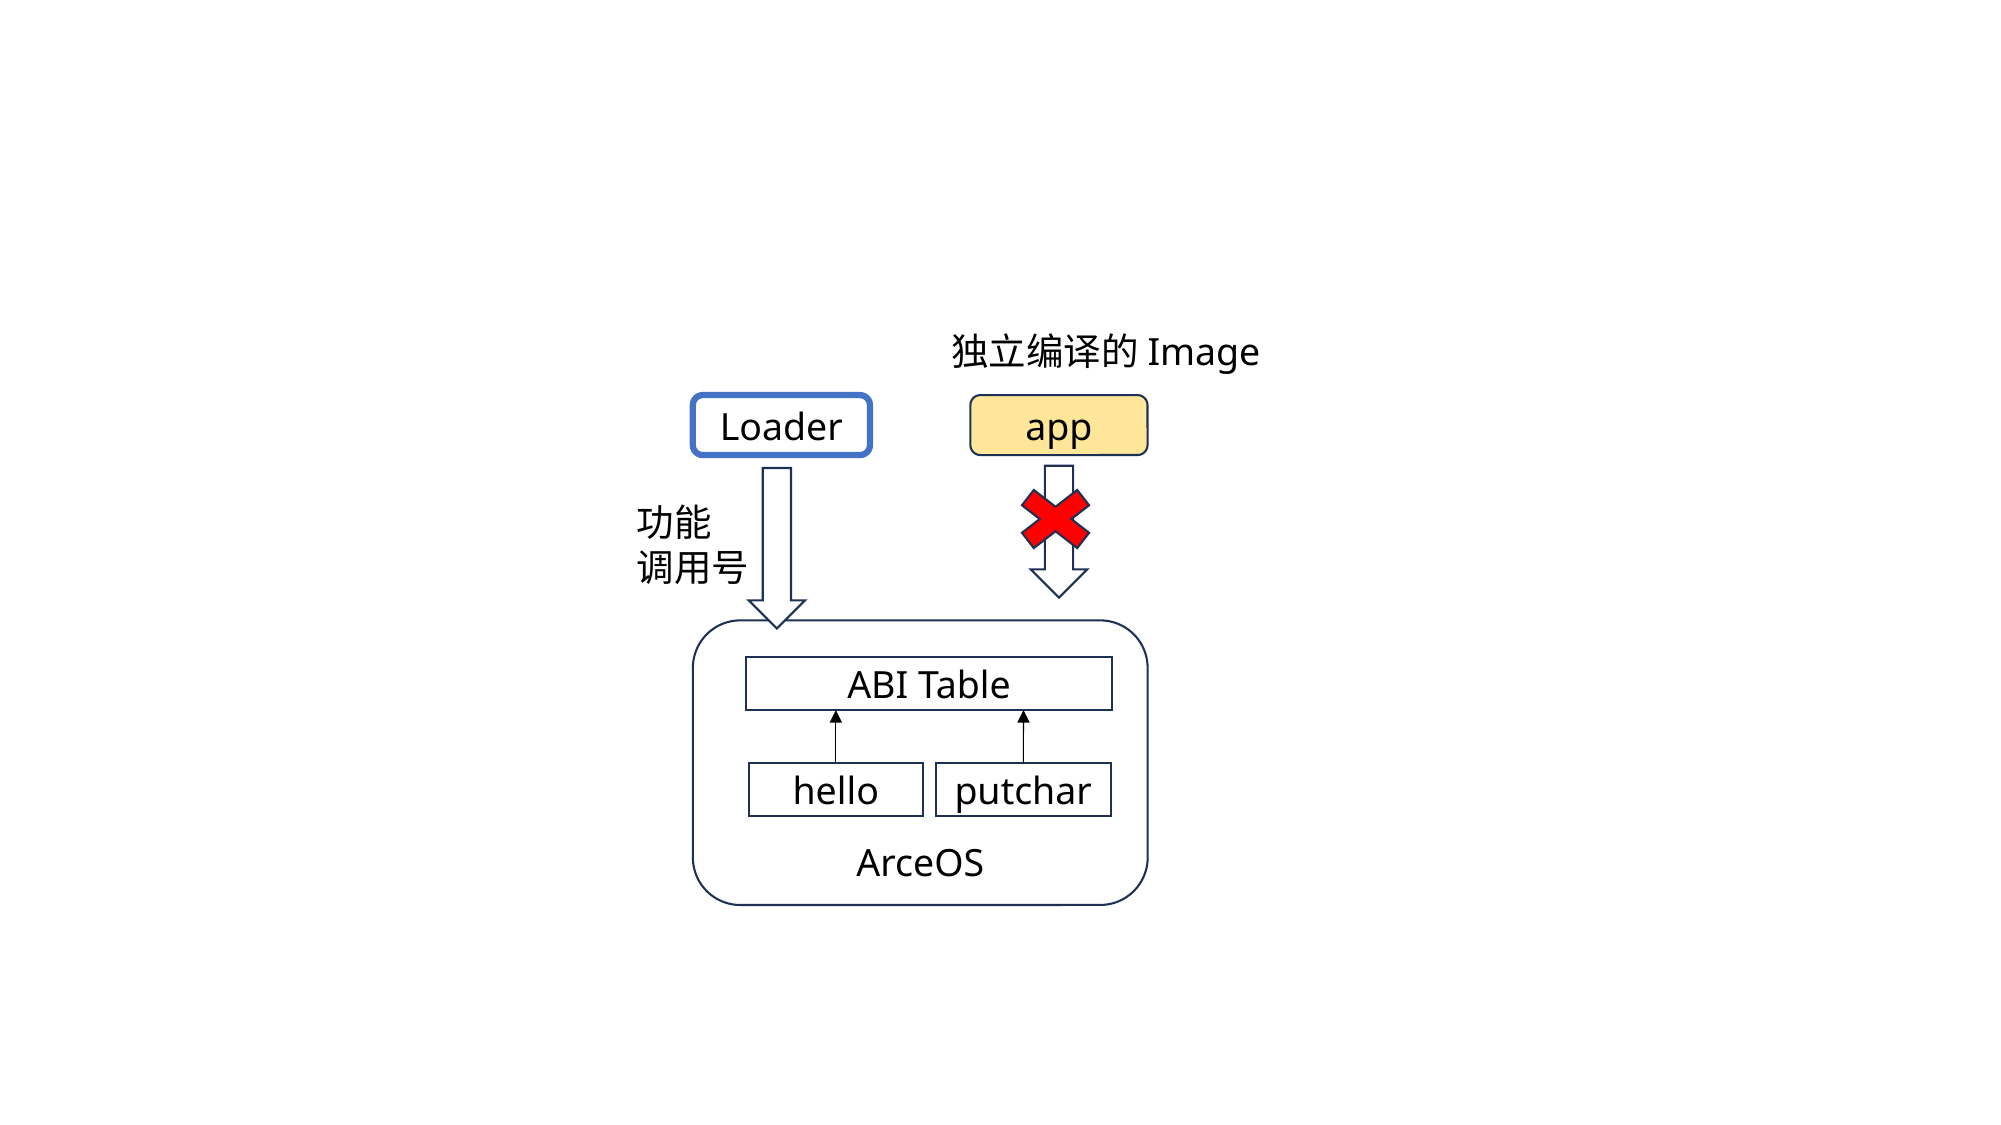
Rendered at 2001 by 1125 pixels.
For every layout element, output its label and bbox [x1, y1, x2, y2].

text_box [621, 320, 1282, 906]
